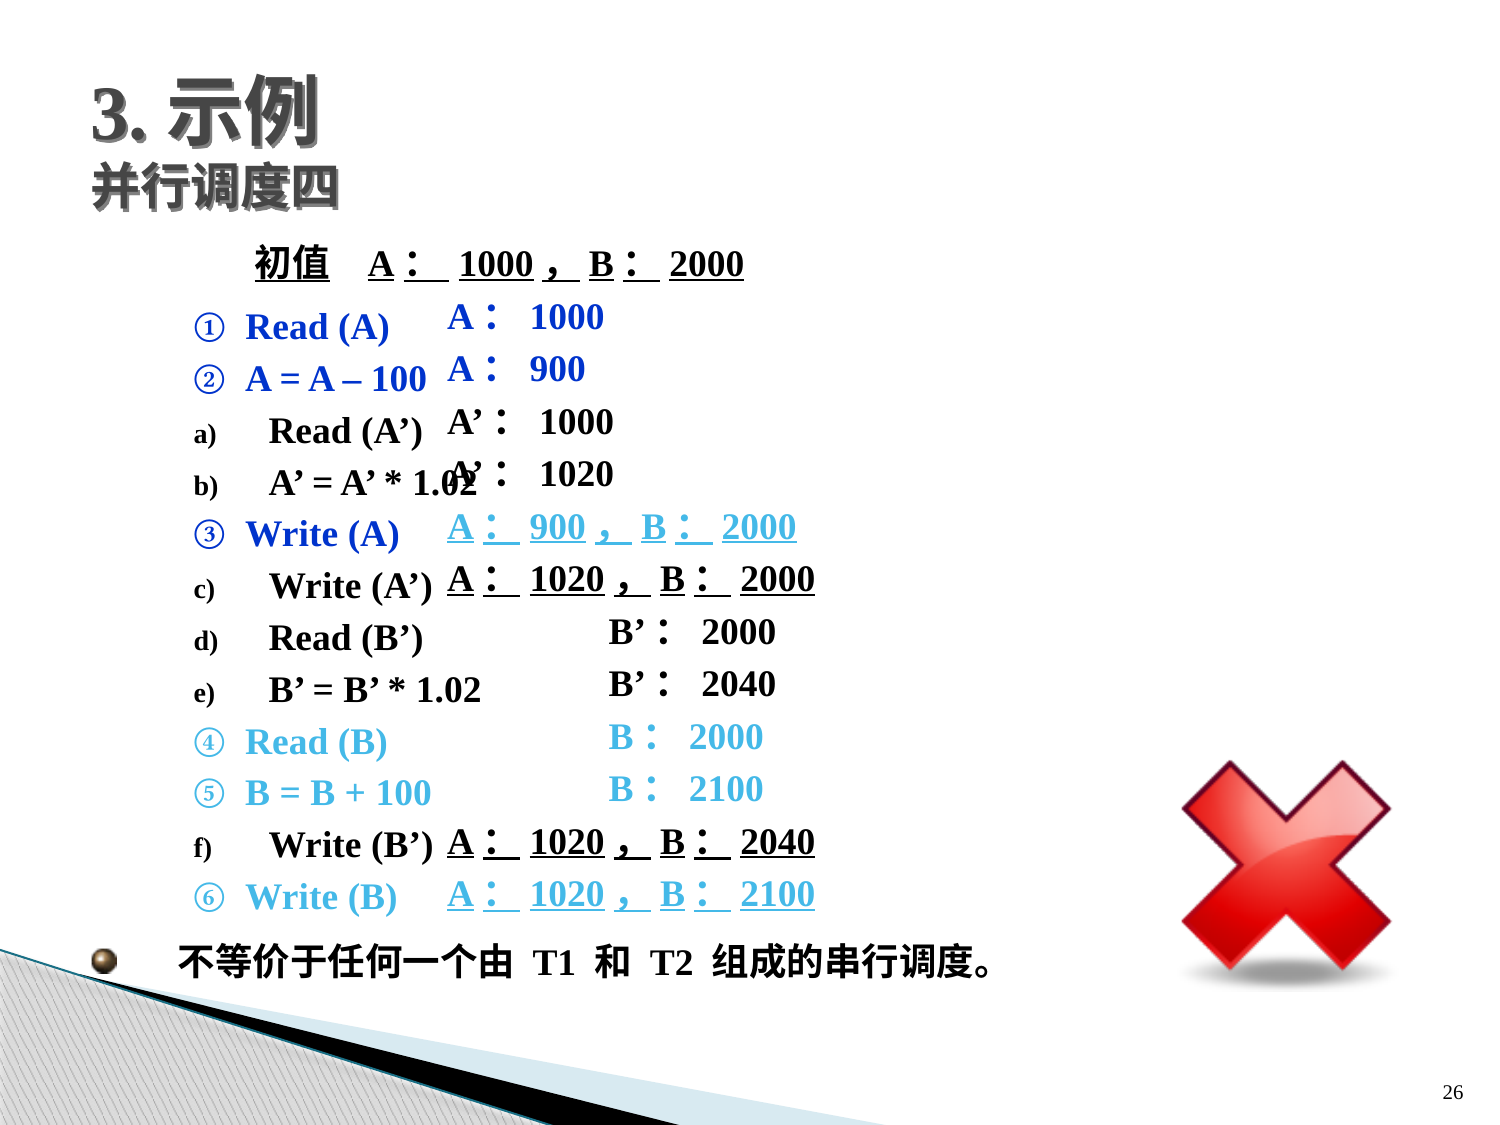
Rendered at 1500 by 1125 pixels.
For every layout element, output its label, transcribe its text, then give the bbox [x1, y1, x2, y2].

picture [1163, 751, 1404, 992]
slide_number 26 [1418, 1051, 1479, 1112]
list ① Read (A) ② A = A – 100 Read (A’) A’ = A’ * 1.02 ③ Write (A) Write (A’) Read (B’) B’ = B’ * 1.02 ④ Read (B) ⑤ B = B + 100 Write (B’) ⑥ Write (B) 不等价于任何一个由 T1 和 T2 组成的串行调度。 [75, 242, 1425, 986]
picture [90, 947, 117, 974]
title 3.示例 并行调度四 [75, 45, 1425, 233]
text_box 初值 A： 1000，B：2000 A：1000 A：900 A’：1000 A’：1020 A：900，B：2000 A：1020，B：2000 B’：2000 B’：2040 B：2000 B：2100 A：1020，B：2040 A：1020，B：2100 [128, 231, 1133, 821]
